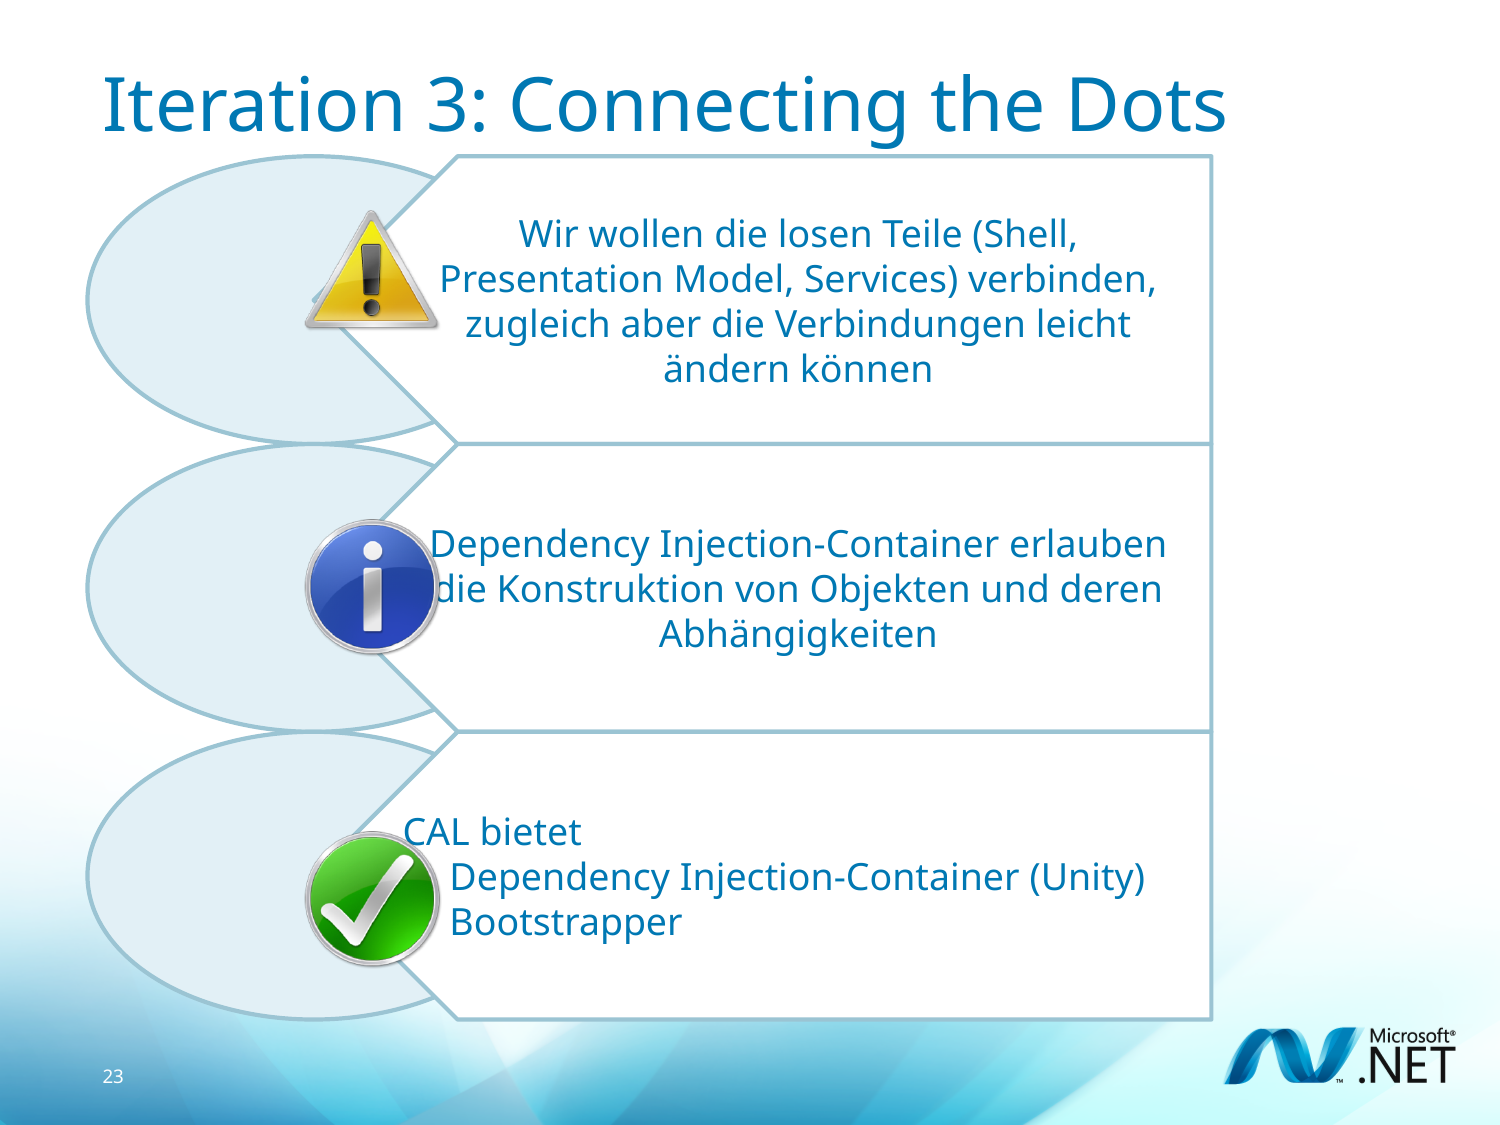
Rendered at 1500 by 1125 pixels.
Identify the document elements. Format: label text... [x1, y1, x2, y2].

picture [0, 0, 1500, 1125]
title Iteration 3: Connecting the Dots [87, 49, 1438, 143]
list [87, 155, 1438, 1020]
